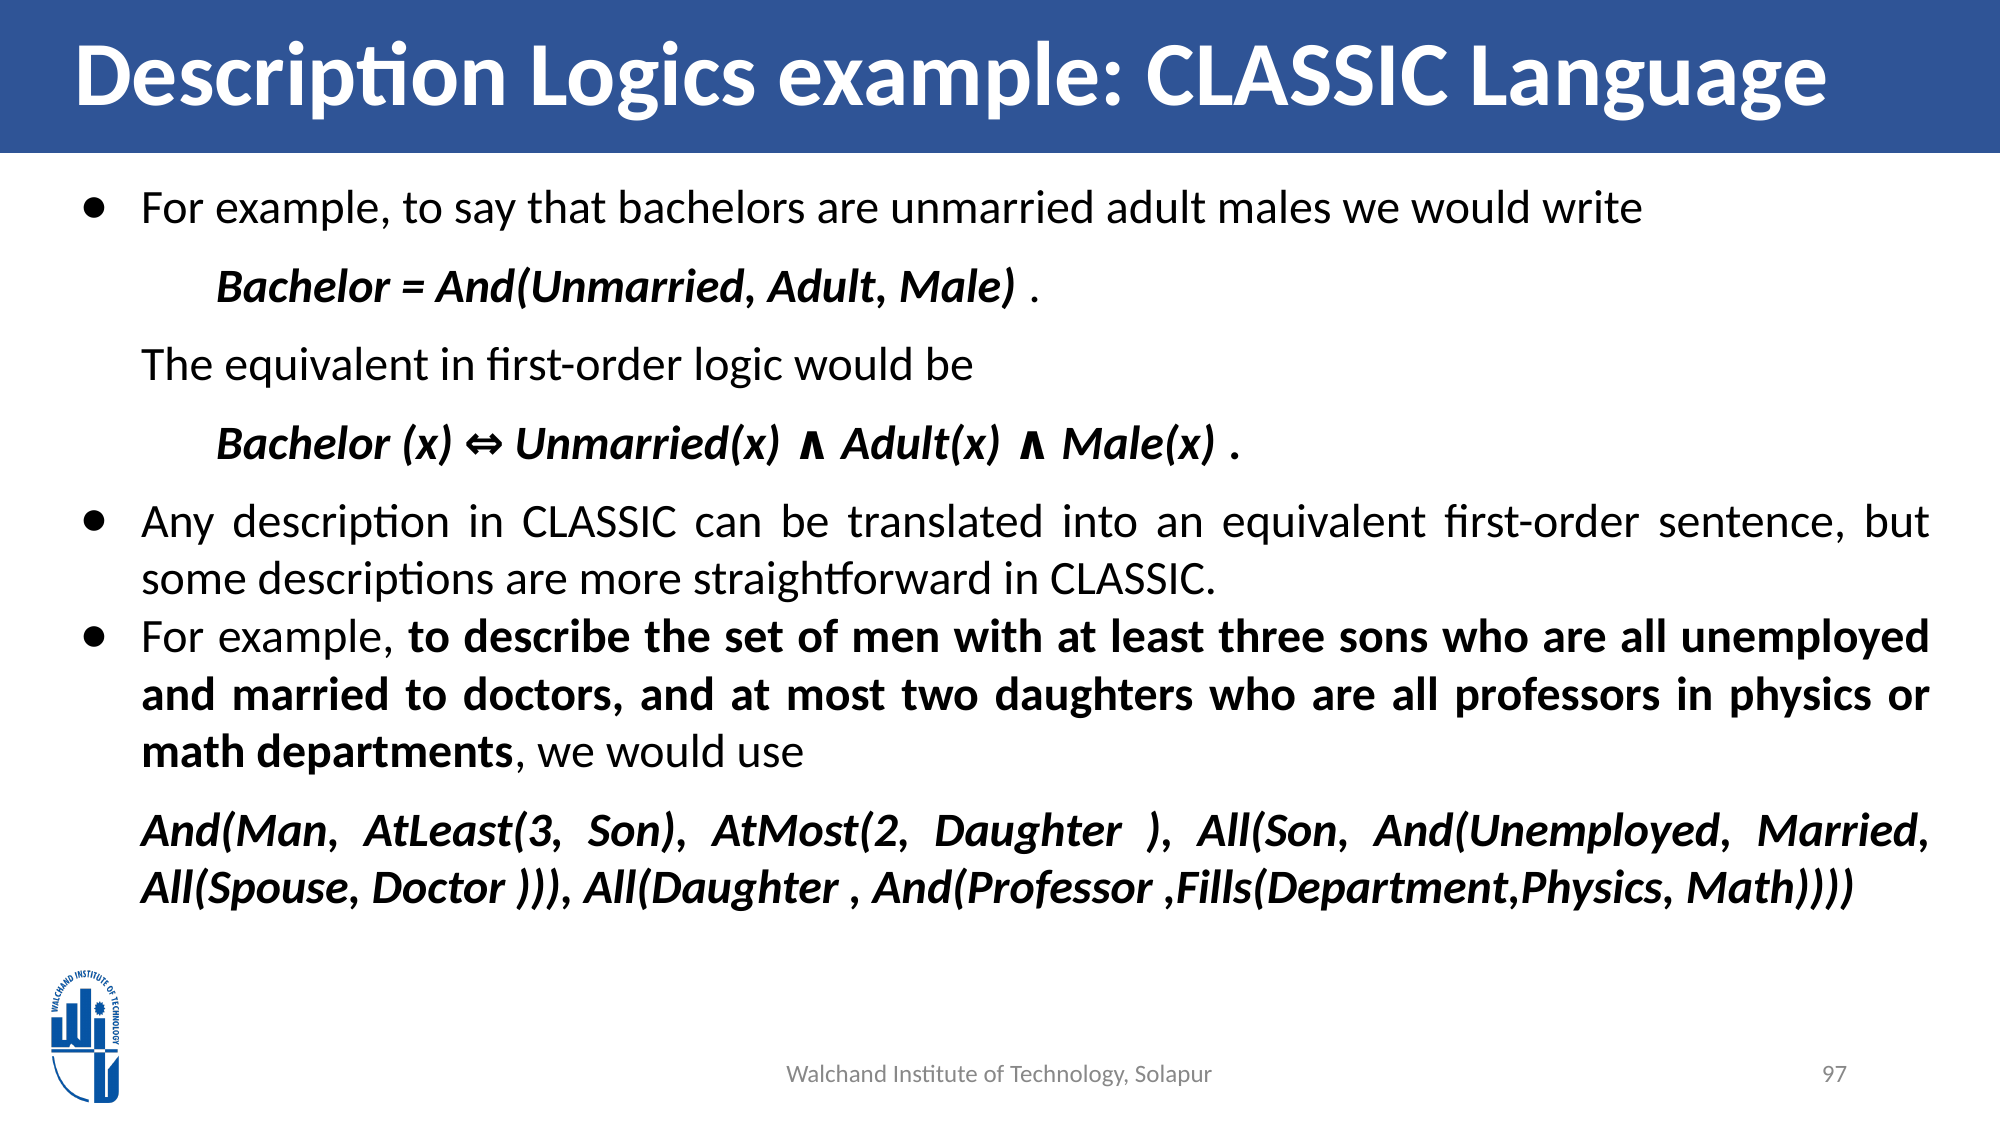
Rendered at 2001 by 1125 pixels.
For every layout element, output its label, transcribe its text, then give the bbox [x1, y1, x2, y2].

picture [50, 970, 119, 1103]
footer Walchand Institute of Technology, Solapur [662, 1043, 1338, 1103]
list For example, to say that bachelors are unmarried adult males we would write Bachelor = And(Unmarried, Adult, Male) . The equivalent in first-order logic would be Bachelor (x) ⇔ Unmarried(x) ∧ Adult(x) ∧ Male(x) . Any description in CLASSIC can be translated into an equivalent first-order sentence, but some descriptions are more straightforward in CLASSIC. For example, to describe the set of men with at least three sons who are all unemployed and married to doctors, and at most two daughters who are all professors in physics or math departments, we would use And(Man, AtLeast(3, Son), AtMost(2, Daughter ), All(Son, And(Unemployed, Married, All(Spouse, Doctor ))), All(Daughter , And(Professor ,Fills(Department,Physics, Math)))) [51, 168, 1949, 1043]
title Description Logics example: CLASSIC Language [0, 0, 2000, 153]
slide_number 97 [1412, 1043, 1863, 1103]
